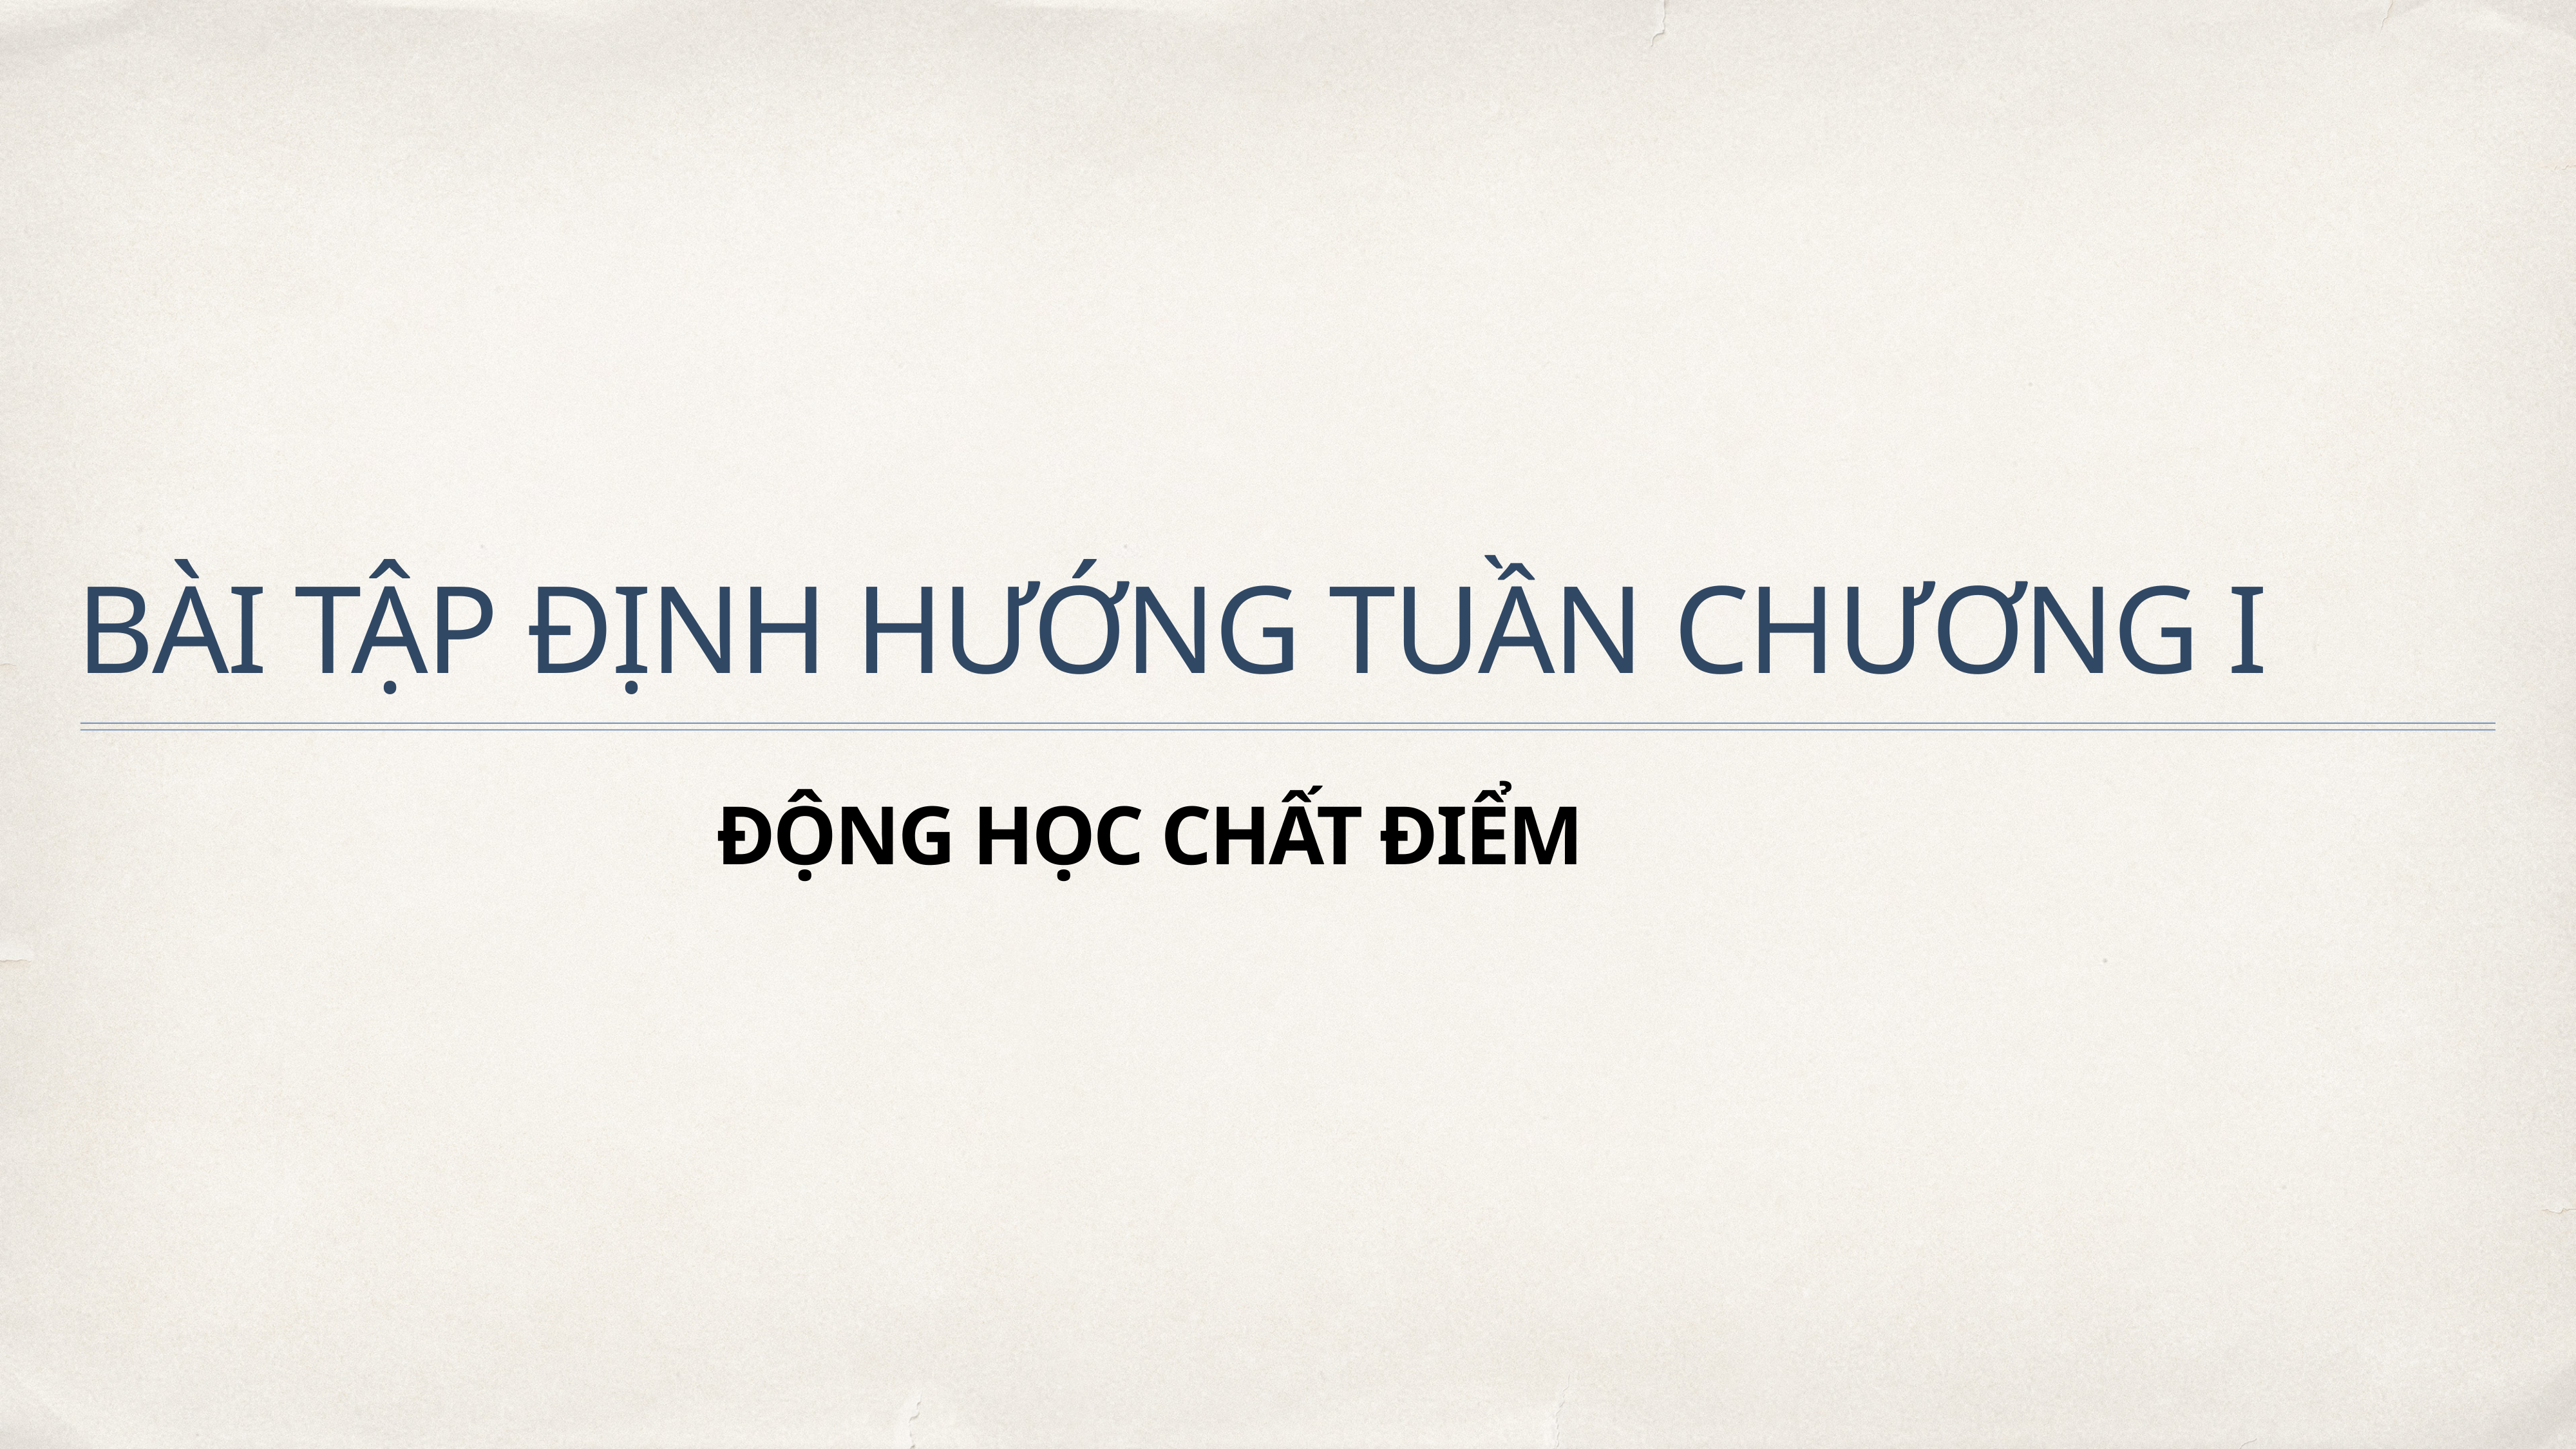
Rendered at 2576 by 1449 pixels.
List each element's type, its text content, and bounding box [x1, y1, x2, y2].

text_box ĐỘNG HỌC CHẤT ĐIỂM [711, 762, 1631, 886]
picture [0, 0, 2576, 1449]
title BÀI TẬP ĐỊNH HƯỚNG TUẦN CHƯƠNG I [70, 390, 2507, 704]
